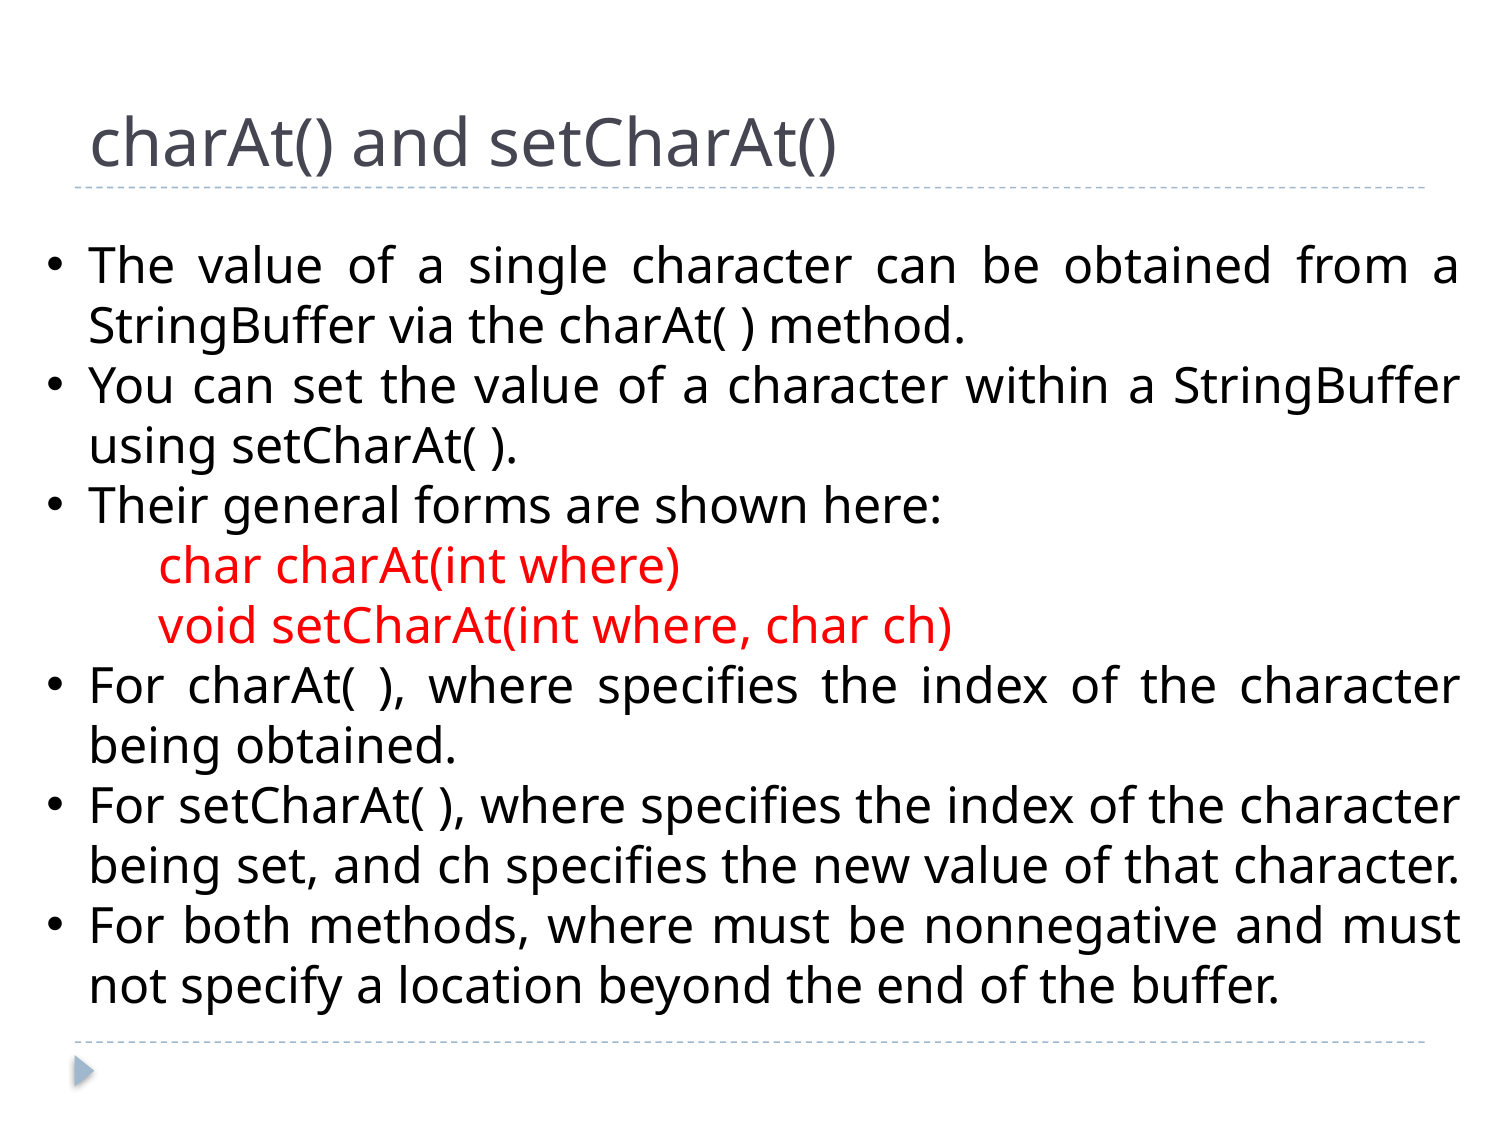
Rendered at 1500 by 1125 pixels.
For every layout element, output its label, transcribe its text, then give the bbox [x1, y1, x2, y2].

title charAt() and setCharAt() [75, 24, 1425, 188]
text_box The value of a single character can be obtained from a StringBuffer via the charAt( ) method. You can set the value of a character within a StringBuffer using setCharAt( ). Their general forms are shown here: char charAt(int where) void setCharAt(int where, char ch) For charAt( ), where specifies the index of the character being obtained. For setCharAt( ), where specifies the index of the character being set, and ch specifies the new value of that character. For both methods, where must be nonnegative and must not specify a location beyond the end of the buffer. [31, 165, 1477, 1021]
